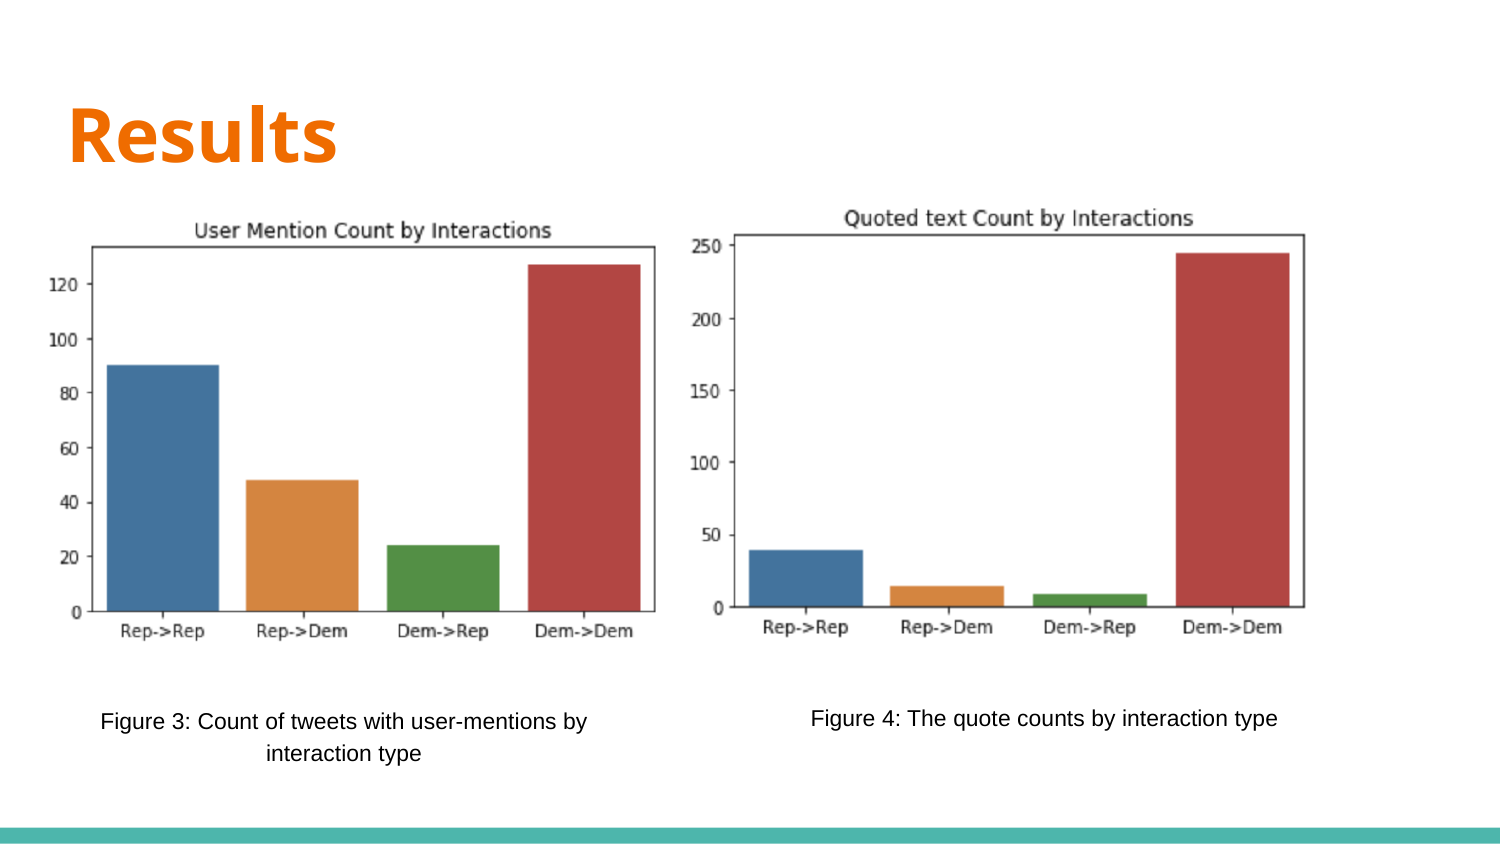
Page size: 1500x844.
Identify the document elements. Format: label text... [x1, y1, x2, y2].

picture [24, 203, 1335, 657]
text_box Figure 4: The quote counts by interaction type [773, 684, 1316, 729]
text_box Figure 3: Count of tweets with user-mentions by interaction type [51, 687, 638, 733]
title Results [51, 72, 1449, 189]
